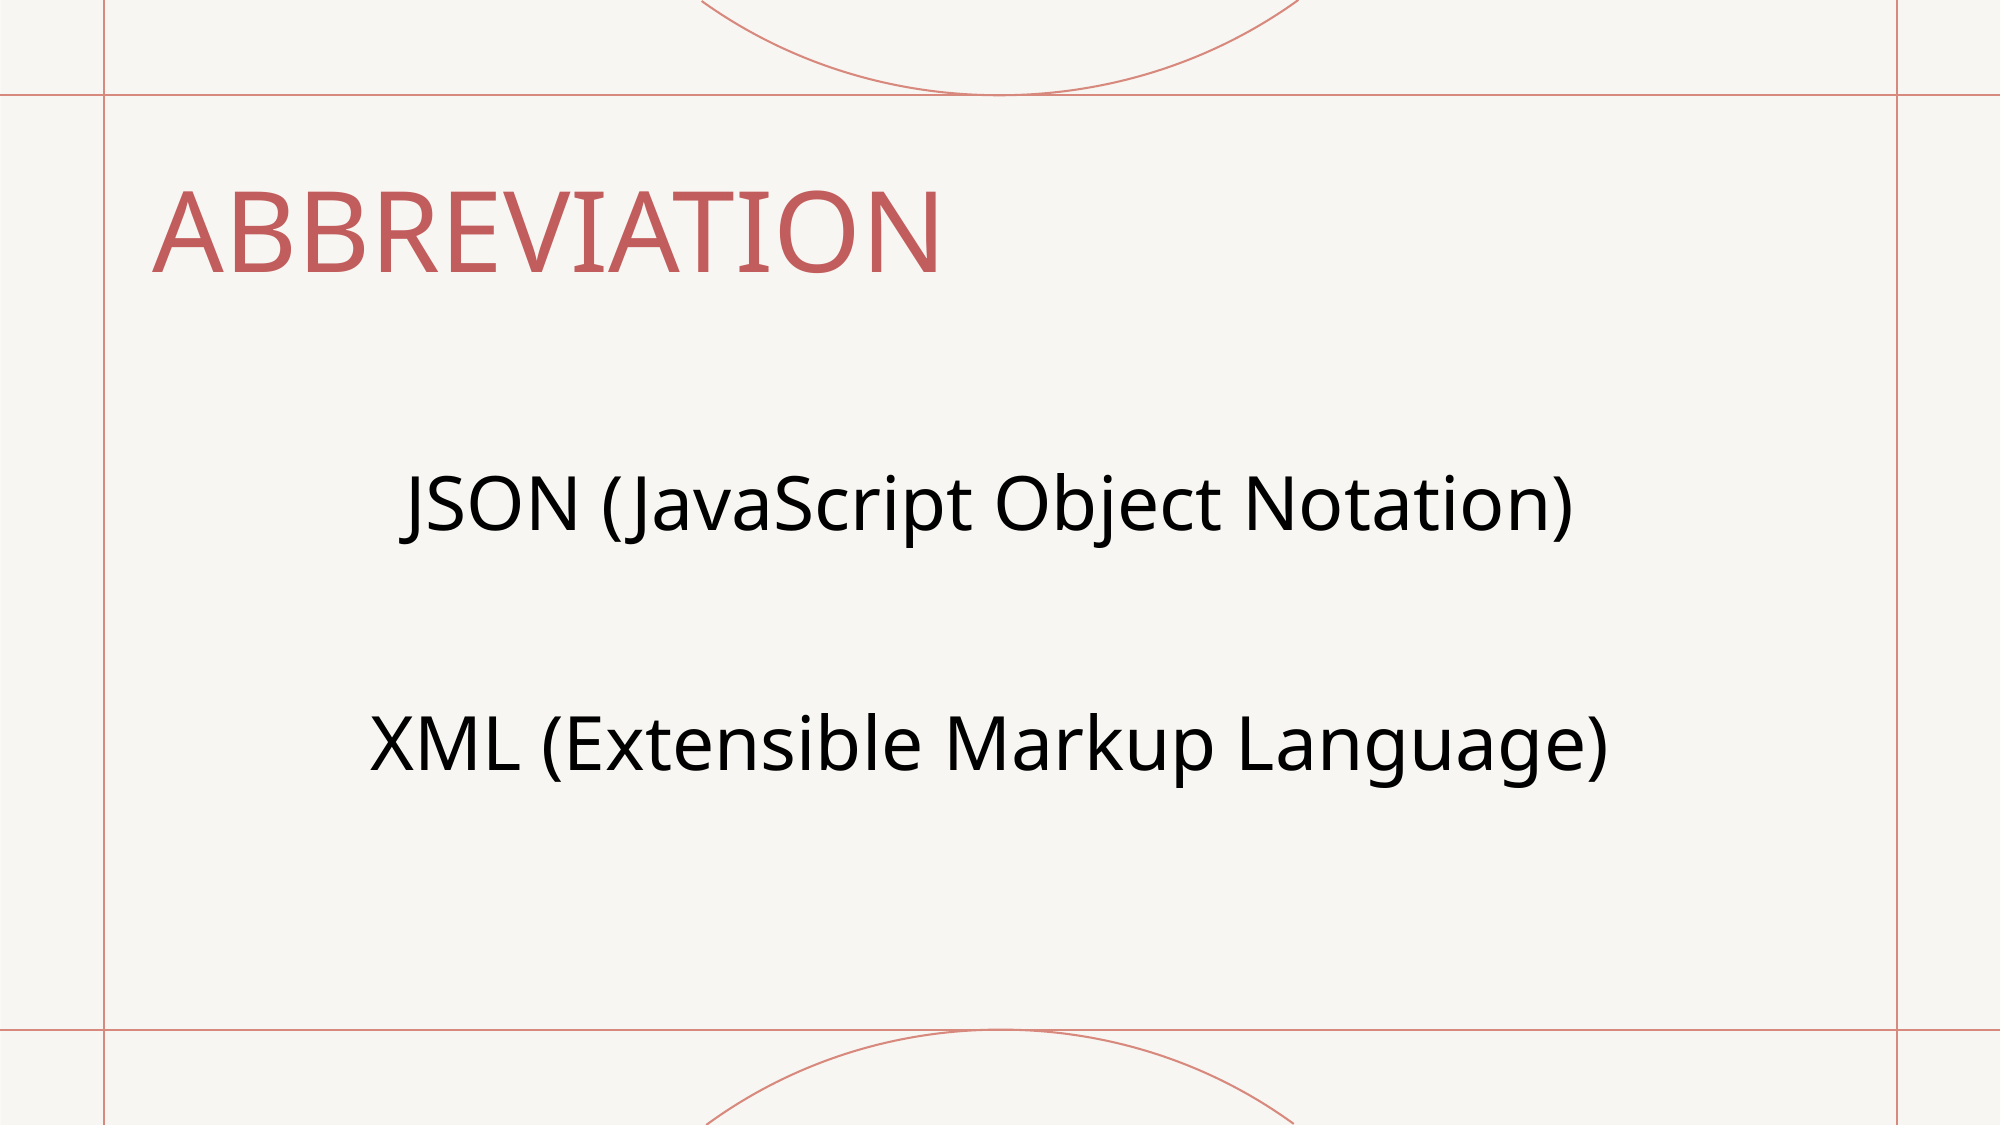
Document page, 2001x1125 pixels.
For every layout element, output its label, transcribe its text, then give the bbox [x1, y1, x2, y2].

list JSON (JavaScript Object Notation) XML (Extensible Markup Language) [137, 439, 1863, 1067]
title ABBREVIATION [137, 119, 1863, 337]
